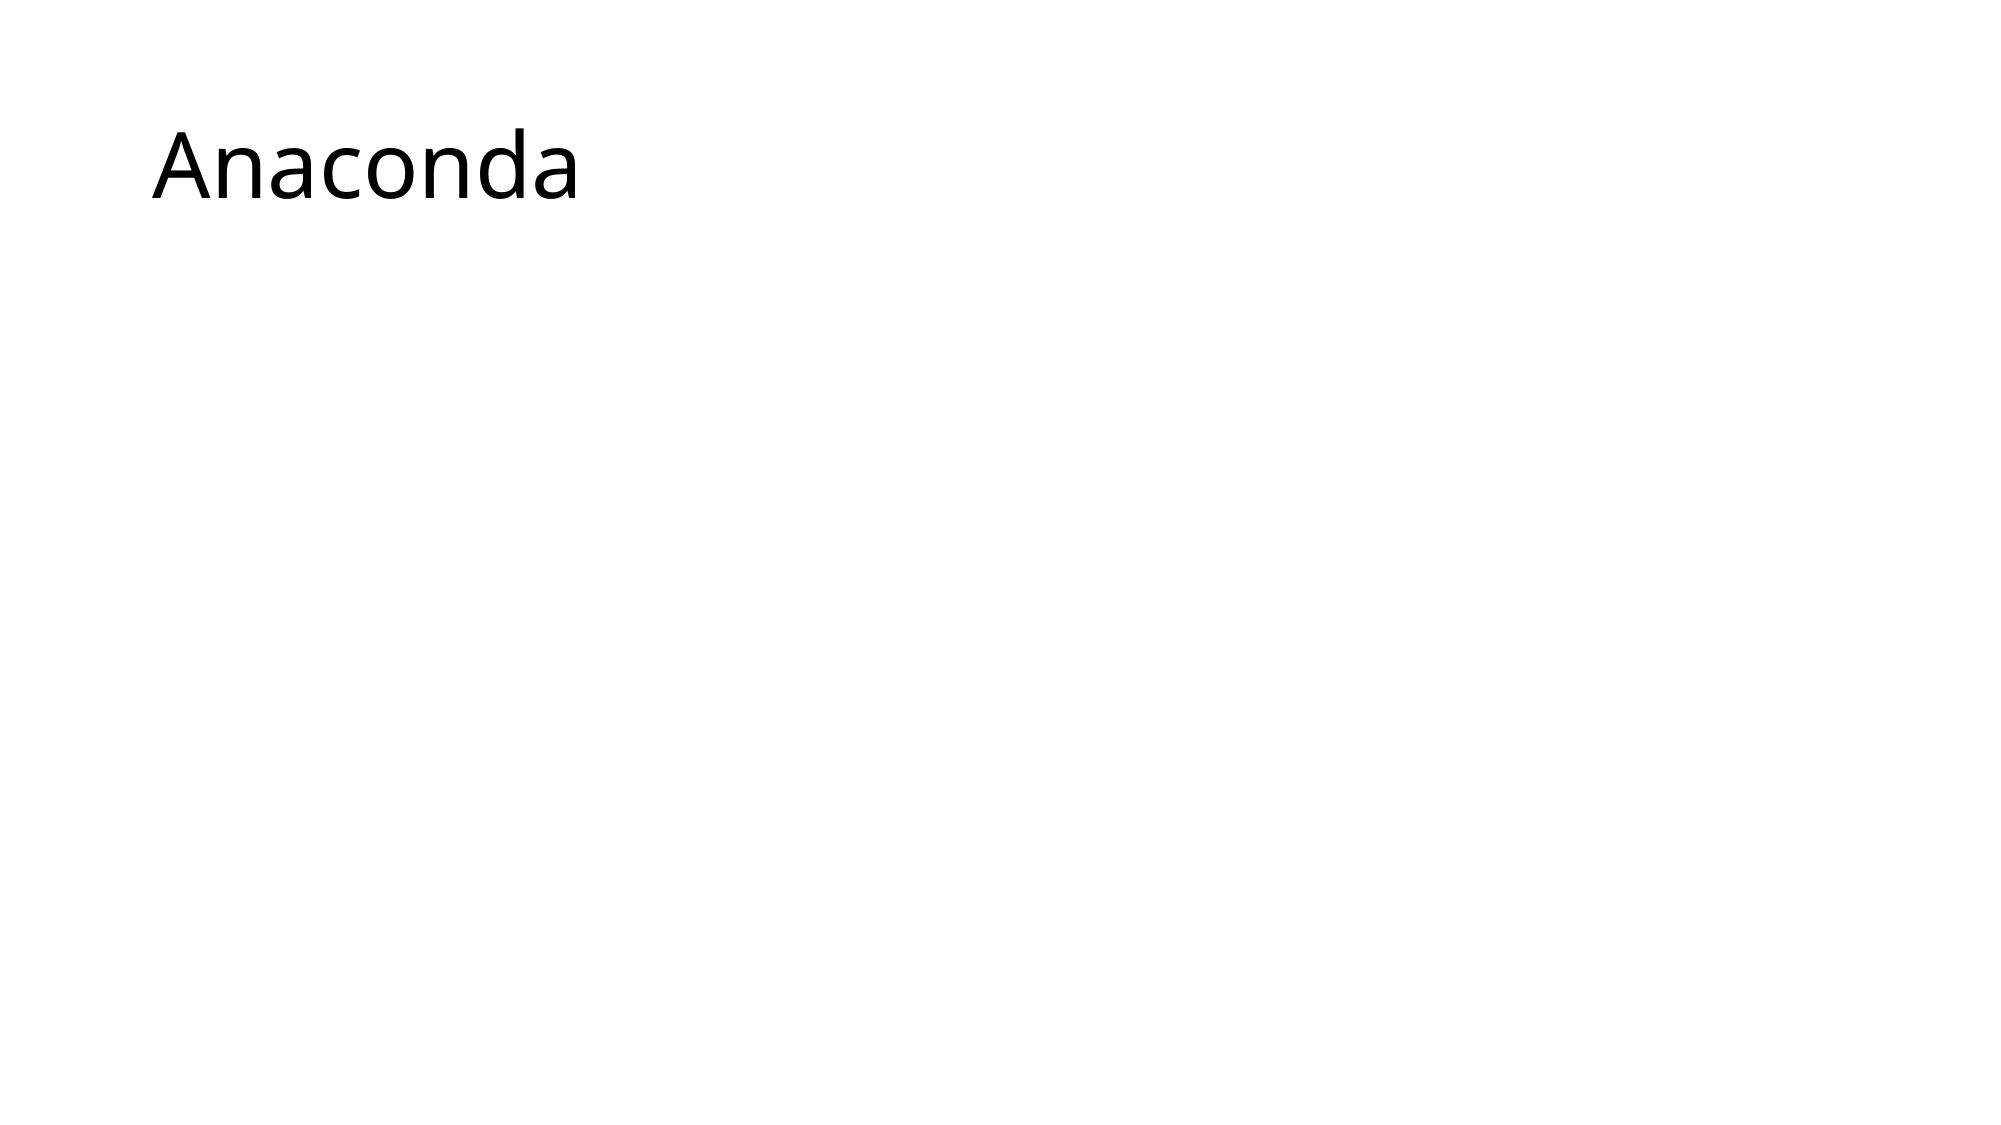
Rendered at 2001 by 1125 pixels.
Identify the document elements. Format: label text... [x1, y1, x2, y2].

title Anaconda [137, 59, 1863, 278]
